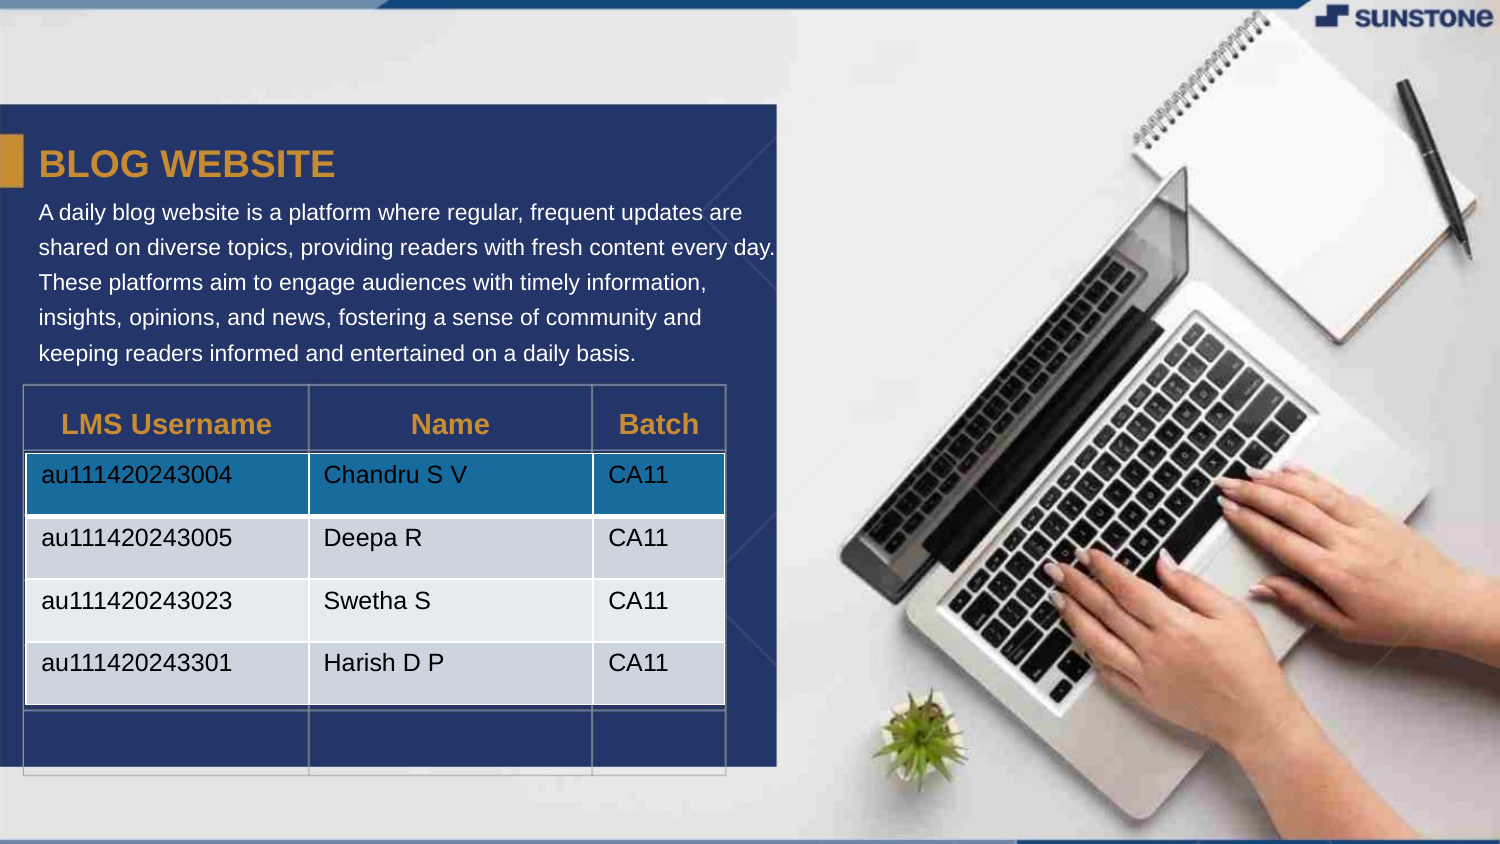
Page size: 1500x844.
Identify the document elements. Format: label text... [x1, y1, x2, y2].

text_box [309, 448, 566, 453]
text_box [725, 585, 879, 648]
table_cell Swetha S [310, 580, 592, 641]
table_cell au111420243301 [27, 643, 308, 704]
table_cell CA11 [594, 580, 724, 641]
table_cell au111420243005 [27, 519, 308, 578]
table_cell Deepa R [310, 519, 592, 578]
text_box [0, 0, 1500, 844]
table_cell Harish D P [310, 643, 592, 704]
table_cell au111420243023 [27, 580, 308, 641]
table_header CA11 [594, 454, 724, 514]
table_cell CA11 [594, 643, 724, 704]
text_box Name [410, 401, 516, 441]
text_box BLOG WEBSITE [38, 139, 579, 186]
table_header au111420243004 [27, 454, 308, 514]
table_cell CA11 [594, 519, 724, 578]
table_header Chandru S V [310, 454, 592, 514]
text_box LMS Username [61, 401, 297, 441]
text_box Batch [618, 401, 725, 441]
text_box A daily blog website is a platform where regular, frequent updates are shared on diverse topics, providing readers with fresh content every day. These platforms aim to engage audiences with timely information, insights, opinions, and news, fostering a sense of community and keeping readers informed and entertained on a daily basis. [38, 189, 779, 366]
